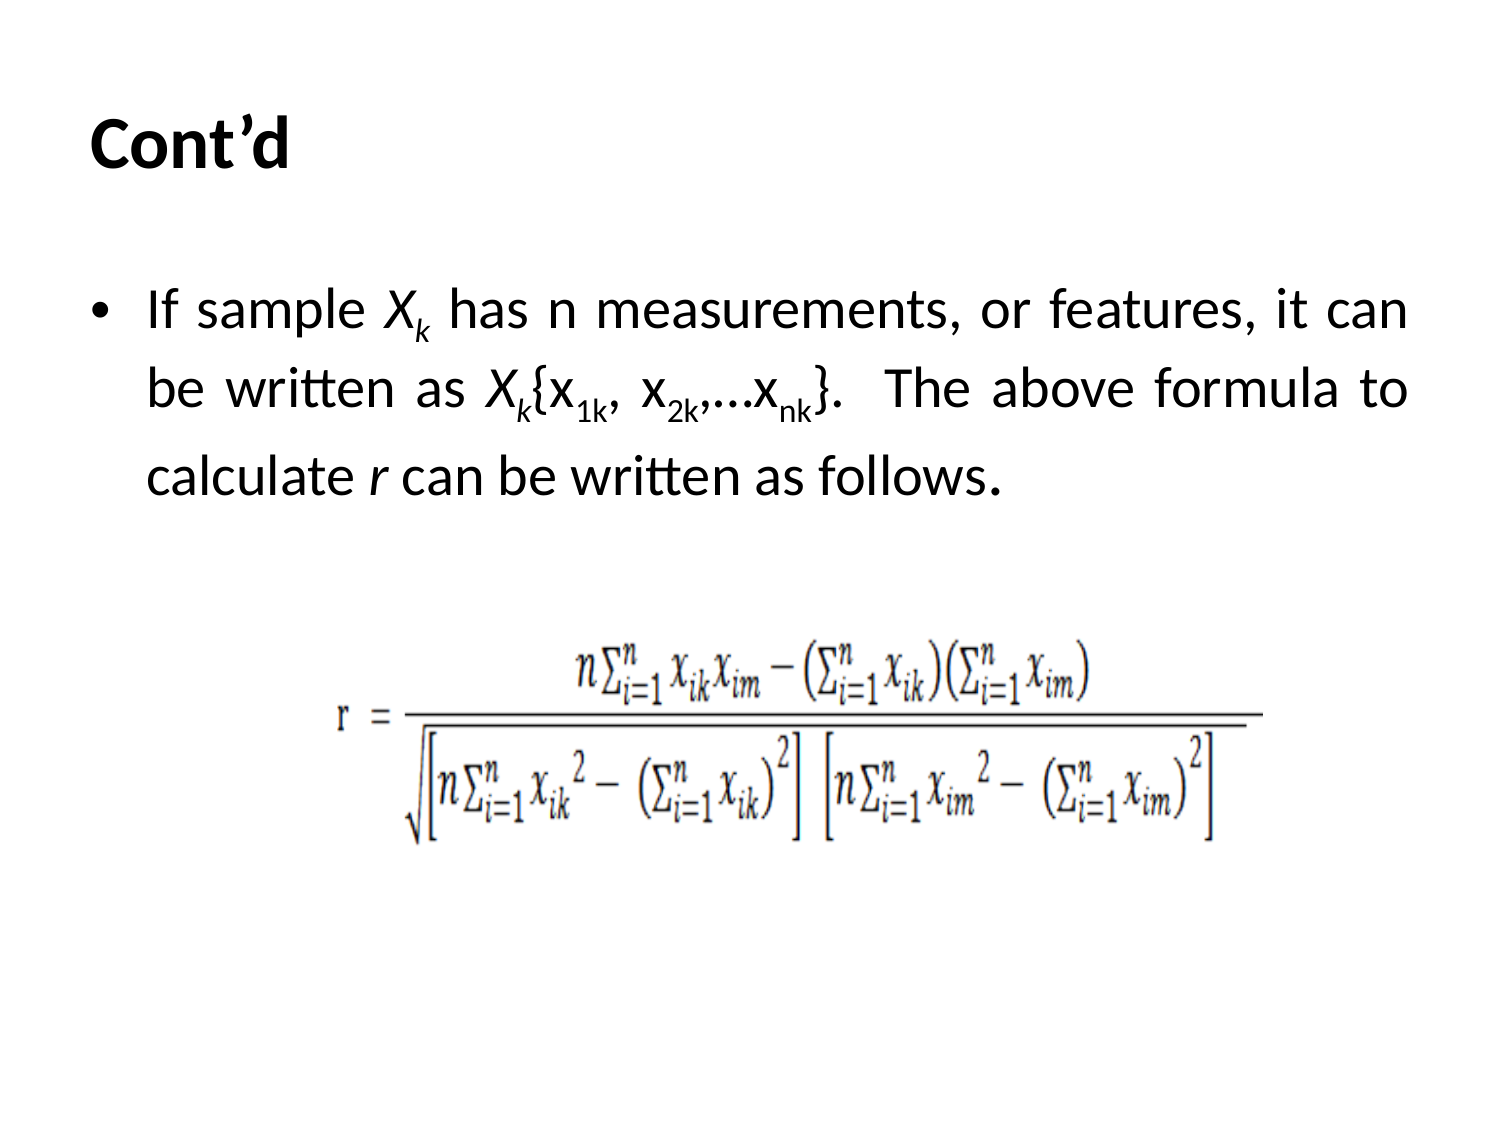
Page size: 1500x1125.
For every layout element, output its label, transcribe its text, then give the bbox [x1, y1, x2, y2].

title Cont’d [74, 44, 1426, 233]
picture [337, 637, 1263, 851]
list If sample Xk has n measurements, or features, it can be written as Xk{x1k, x2k,…xnk}. The above formula to calculate r can be written as follows. [74, 262, 1426, 1006]
